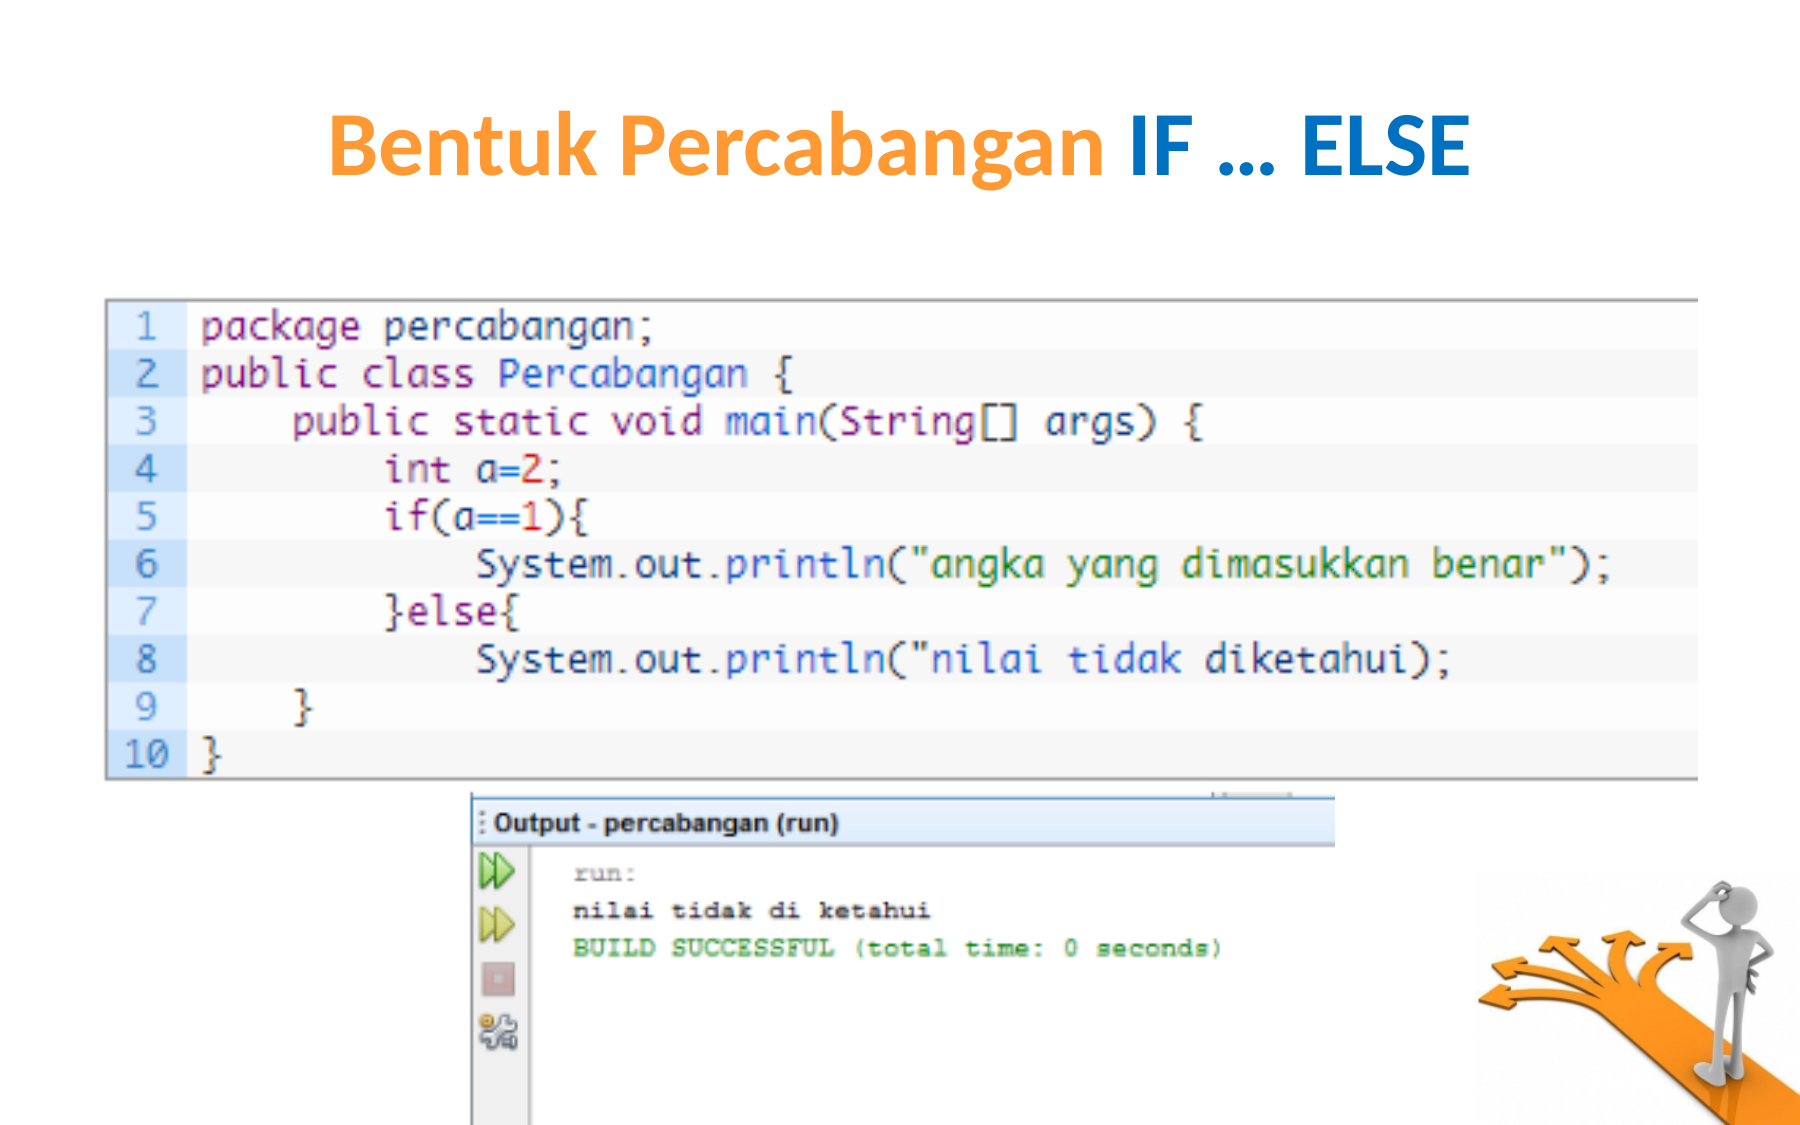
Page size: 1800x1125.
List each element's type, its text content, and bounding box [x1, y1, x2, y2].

picture [1474, 871, 1800, 1125]
picture [89, 287, 1698, 1125]
title Bentuk Percabangan IF … ELSE [90, 45, 1710, 233]
